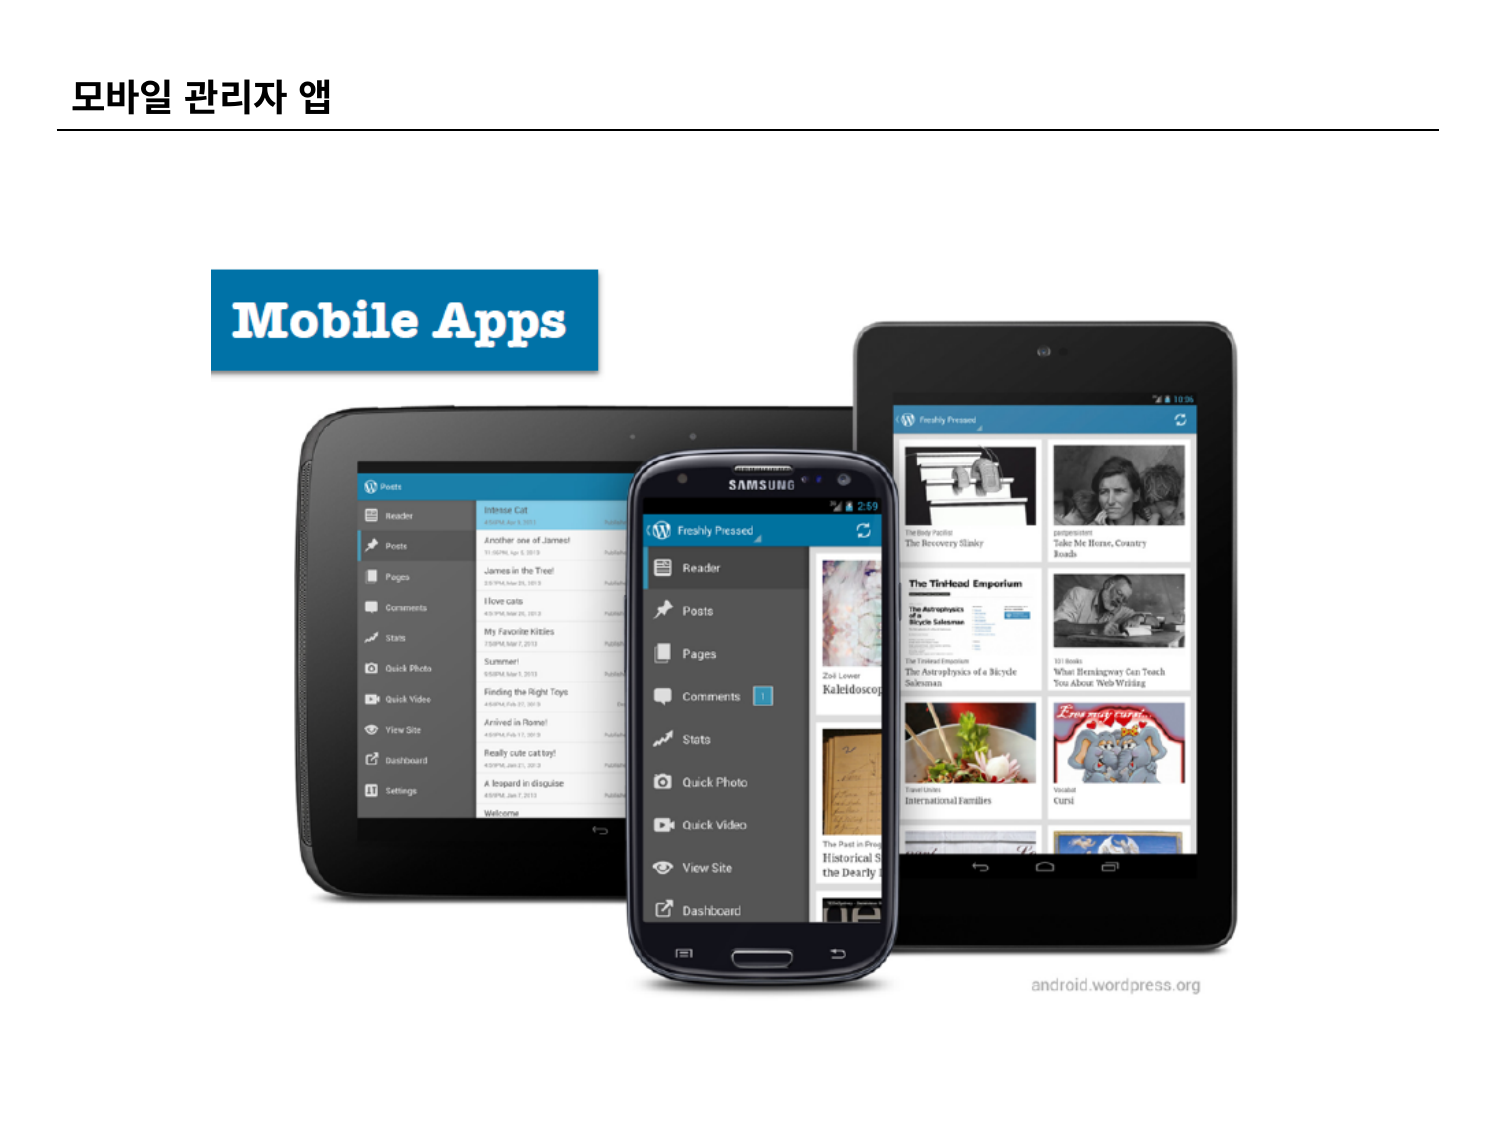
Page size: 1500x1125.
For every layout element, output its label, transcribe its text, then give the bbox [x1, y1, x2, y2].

picture [233, 303, 288, 338]
picture [432, 303, 476, 338]
picture [290, 311, 318, 338]
picture [391, 311, 418, 338]
picture [475, 311, 506, 347]
picture [508, 311, 566, 347]
text_box 모바일 관리자 앱 [56, 66, 349, 127]
picture [353, 300, 391, 338]
picture [318, 303, 350, 338]
picture [211, 266, 1284, 1022]
